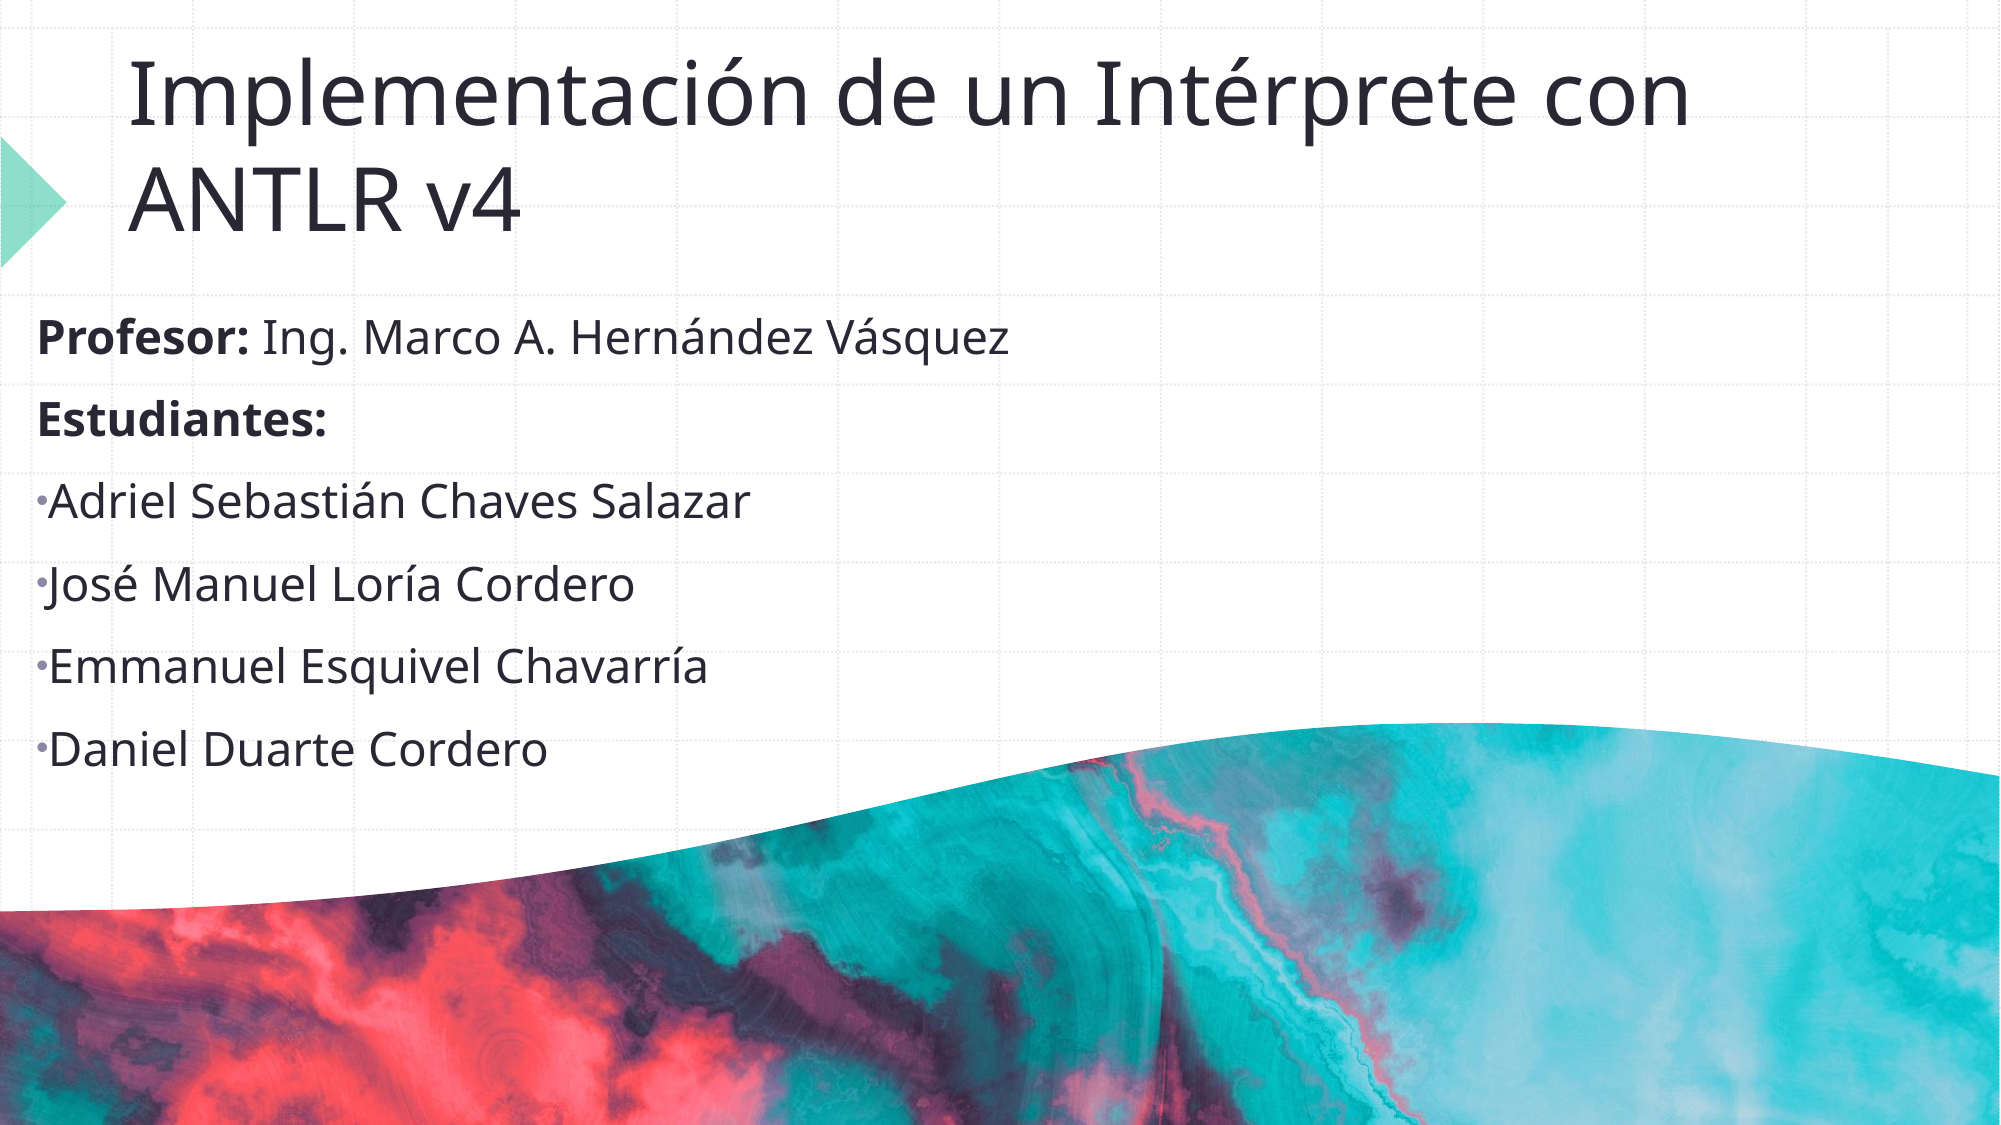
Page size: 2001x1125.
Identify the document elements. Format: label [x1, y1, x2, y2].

text_box [0, 0, 2000, 722]
picture [0, 722, 2000, 1125]
